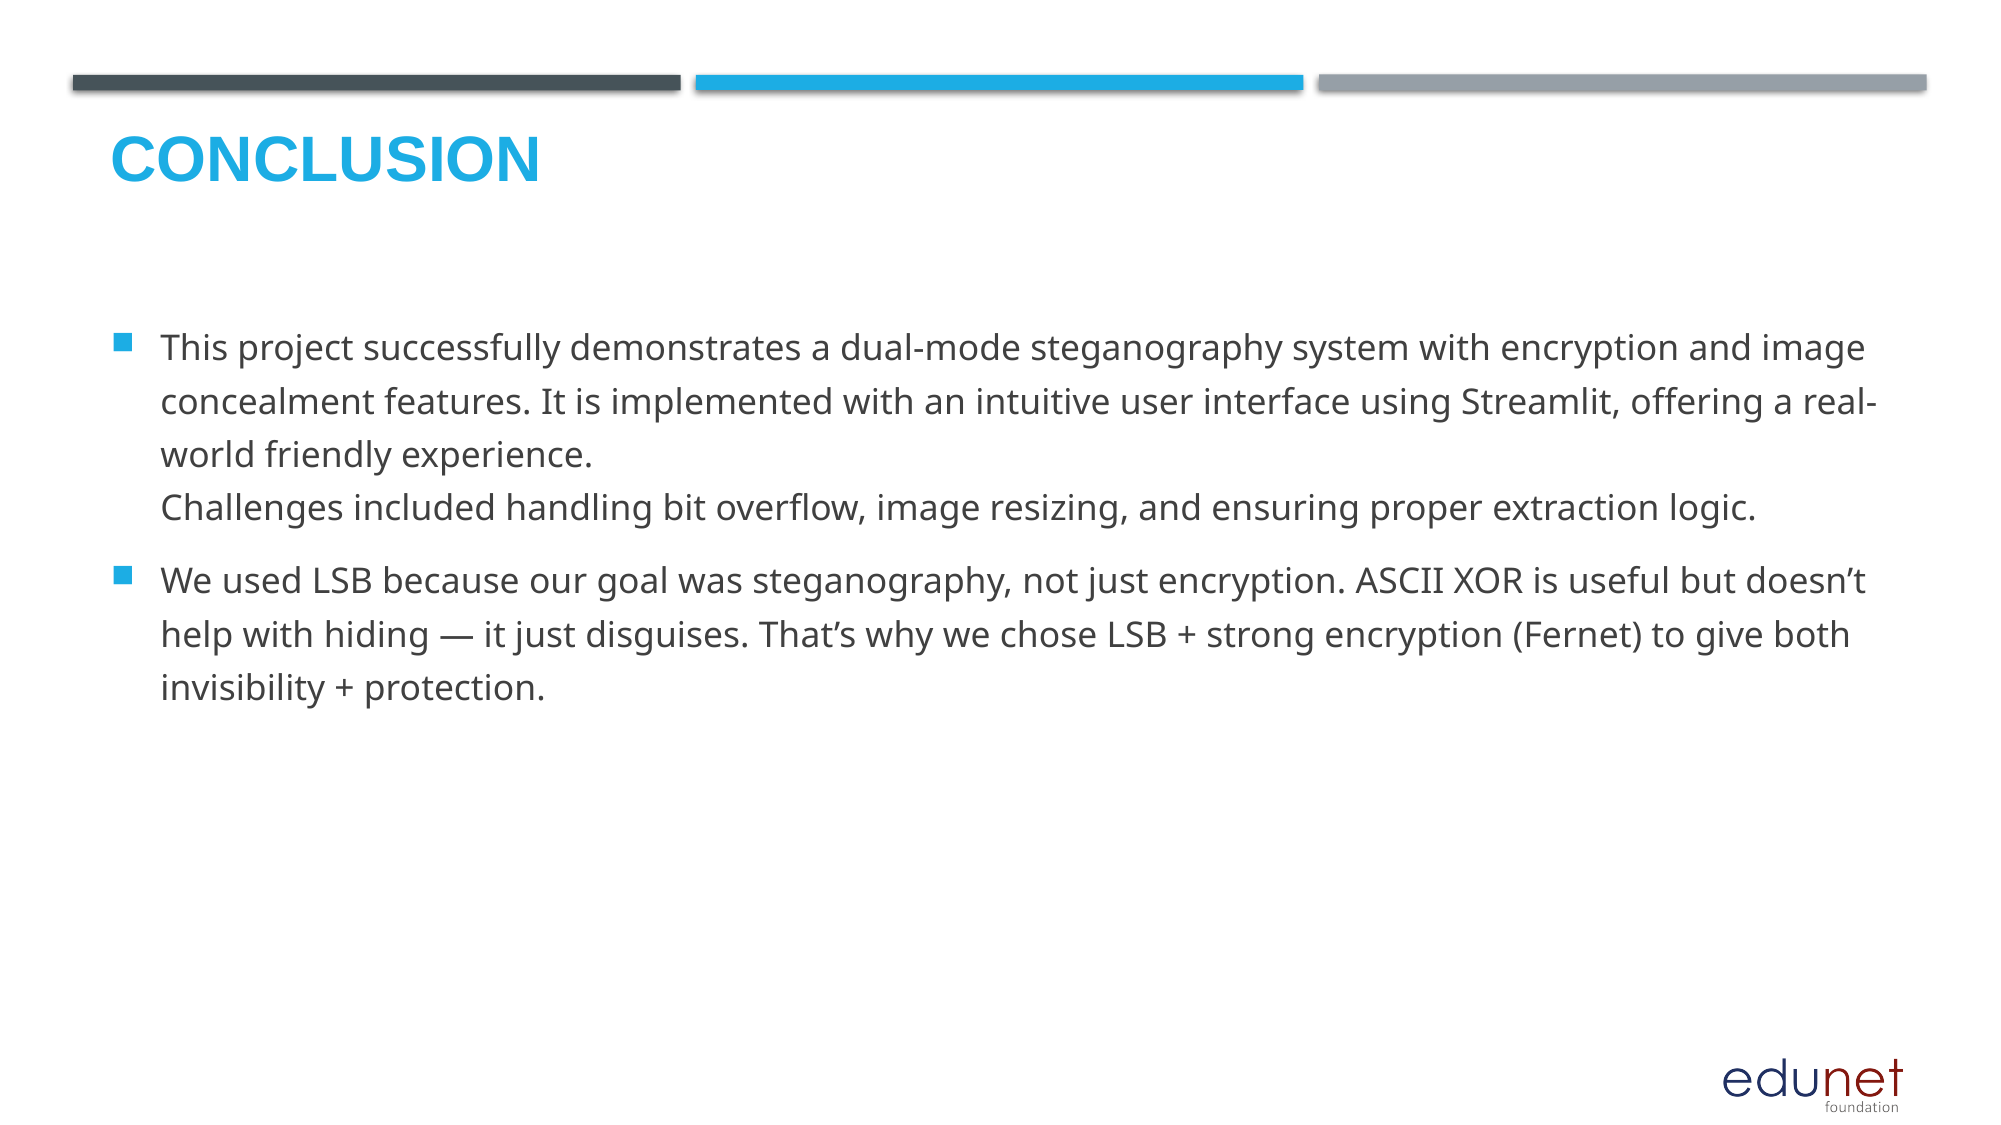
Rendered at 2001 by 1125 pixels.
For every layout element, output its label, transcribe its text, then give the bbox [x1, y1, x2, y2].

picture [1719, 1056, 1905, 1116]
title Conclusion [95, 115, 1905, 203]
list This project successfully demonstrates a dual-mode steganography system with encryption and image concealment features. It is implemented with an intuitive user interface using Streamlit, offering a real-world friendly experience. Challenges included handling bit overflow, image resizing, and ensuring proper extraction logic. We used LSB because our goal was steganography, not just encryption. ASCII XOR is useful but doesn’t help with hiding — it just disguises. That’s why we chose LSB + strong encryption (Fernet) to give both invisibility + protection. [95, 213, 1905, 981]
